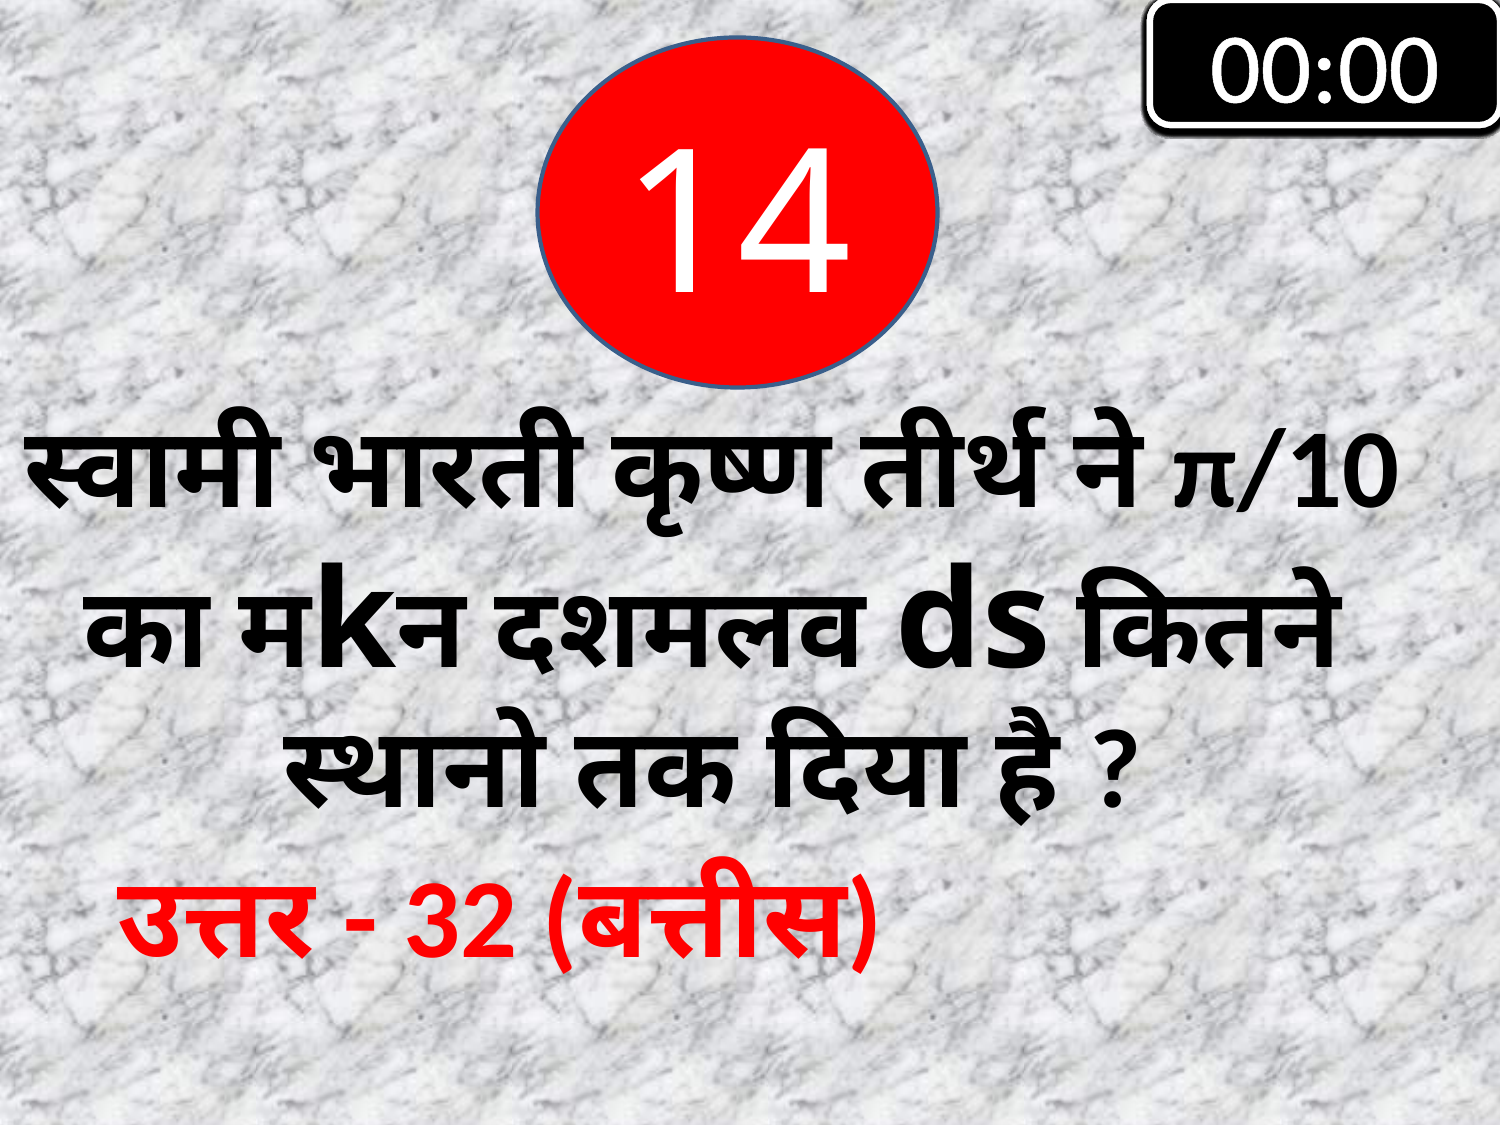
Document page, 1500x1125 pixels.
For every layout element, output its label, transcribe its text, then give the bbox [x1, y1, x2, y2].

text_box 14 [535, 35, 940, 387]
text_box स्वामी भारती कृष्ण तीर्थ ने π/10 का मkन दशमलव ds कितने स्थानो तक दिया है ? [0, 387, 1463, 838]
text_box उत्तर - 32 (बत्तीस) [102, 837, 898, 988]
text_box 00:00 [1146, 0, 1500, 129]
picture [0, 0, 1500, 1125]
